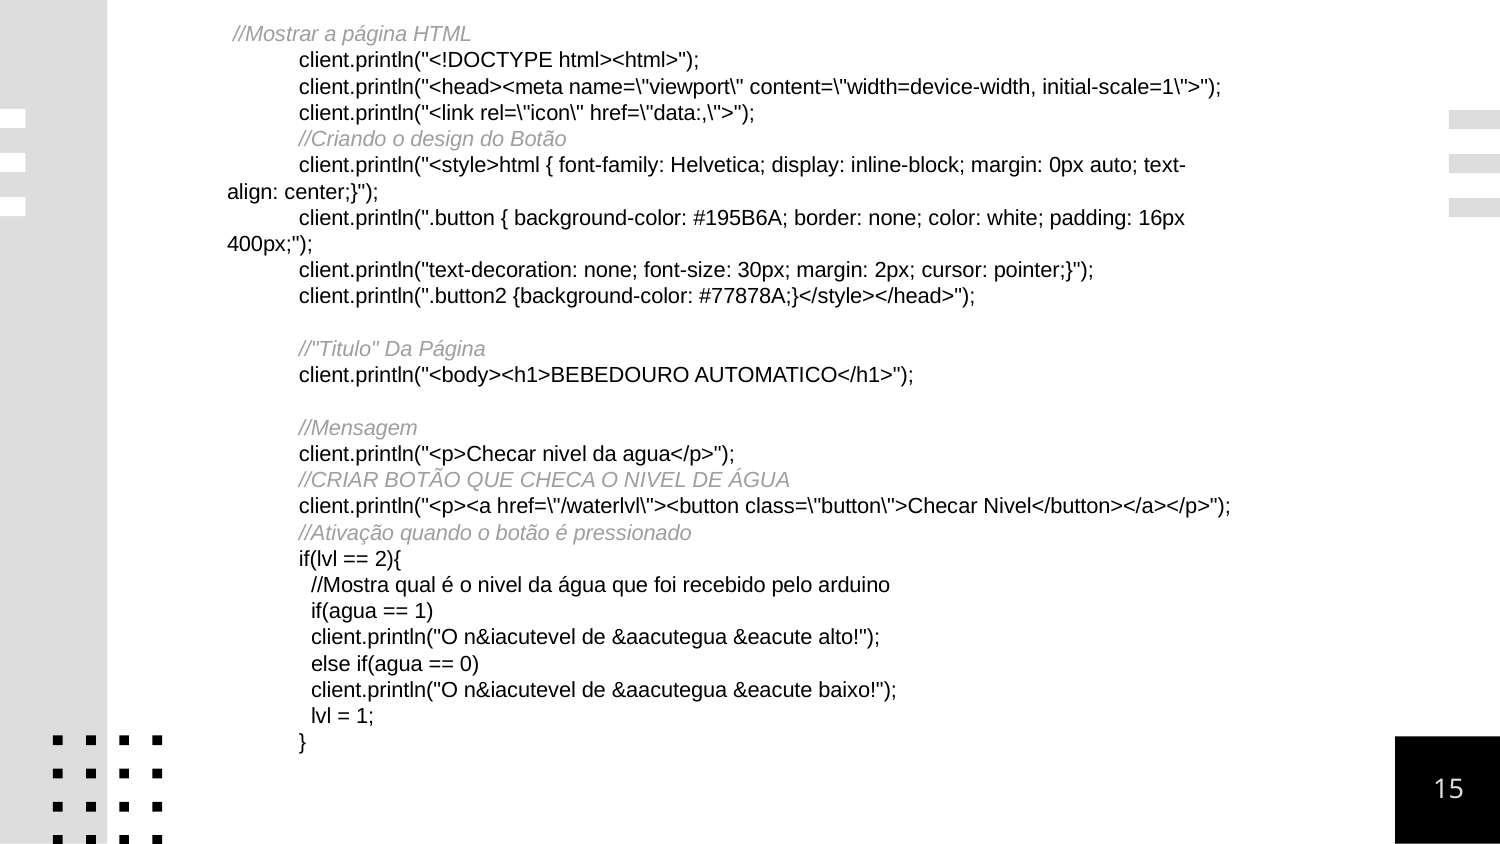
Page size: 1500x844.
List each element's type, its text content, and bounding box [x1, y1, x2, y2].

text_box //Mostrar a página HTML client.println("<!DOCTYPE html><html>"); client.println("<head><meta name=\"viewport\" content=\"width=device-width, initial-scale=1\">"); client.println("<link rel=\"icon\" href=\"data:,\">"); //Criando o design do Botão client.println("<style>html { font-family: Helvetica; display: inline-block; margin: 0px auto; text-align: center;}"); client.println(".button { background-color: #195B6A; border: none; color: white; padding: 16px 400px;"); client.println("text-decoration: none; font-size: 30px; margin: 2px; cursor: pointer;}"); client.println(".button2 {background-color: #77878A;}</style></head>"); //"Titulo" Da Página client.println("<body><h1>BEBEDOURO AUTOMATICO</h1>"); //Mensagem client.println("<p>Checar nivel da agua</p>"); //CRIAR BOTÃO QUE CHECA O NIVEL DE ÁGUA client.println("<p><a href=\"/waterlvl\"><button class=\"button\">Checar Nivel</button></a></p>"); //Ativação quando o botão é pressionado if(lvl == 2){ //Mostra qual é o nivel da água que foi recebido pelo arduino if(agua == 1) client.println("O n&iacutevel de &aacutegua &eacute alto!"); else if(agua == 0) client.println("O n&iacutevel de &aacutegua &eacute baixo!"); lvl = 1; } [212, 12, 1251, 762]
slide_number 15 [1395, 736, 1500, 844]
